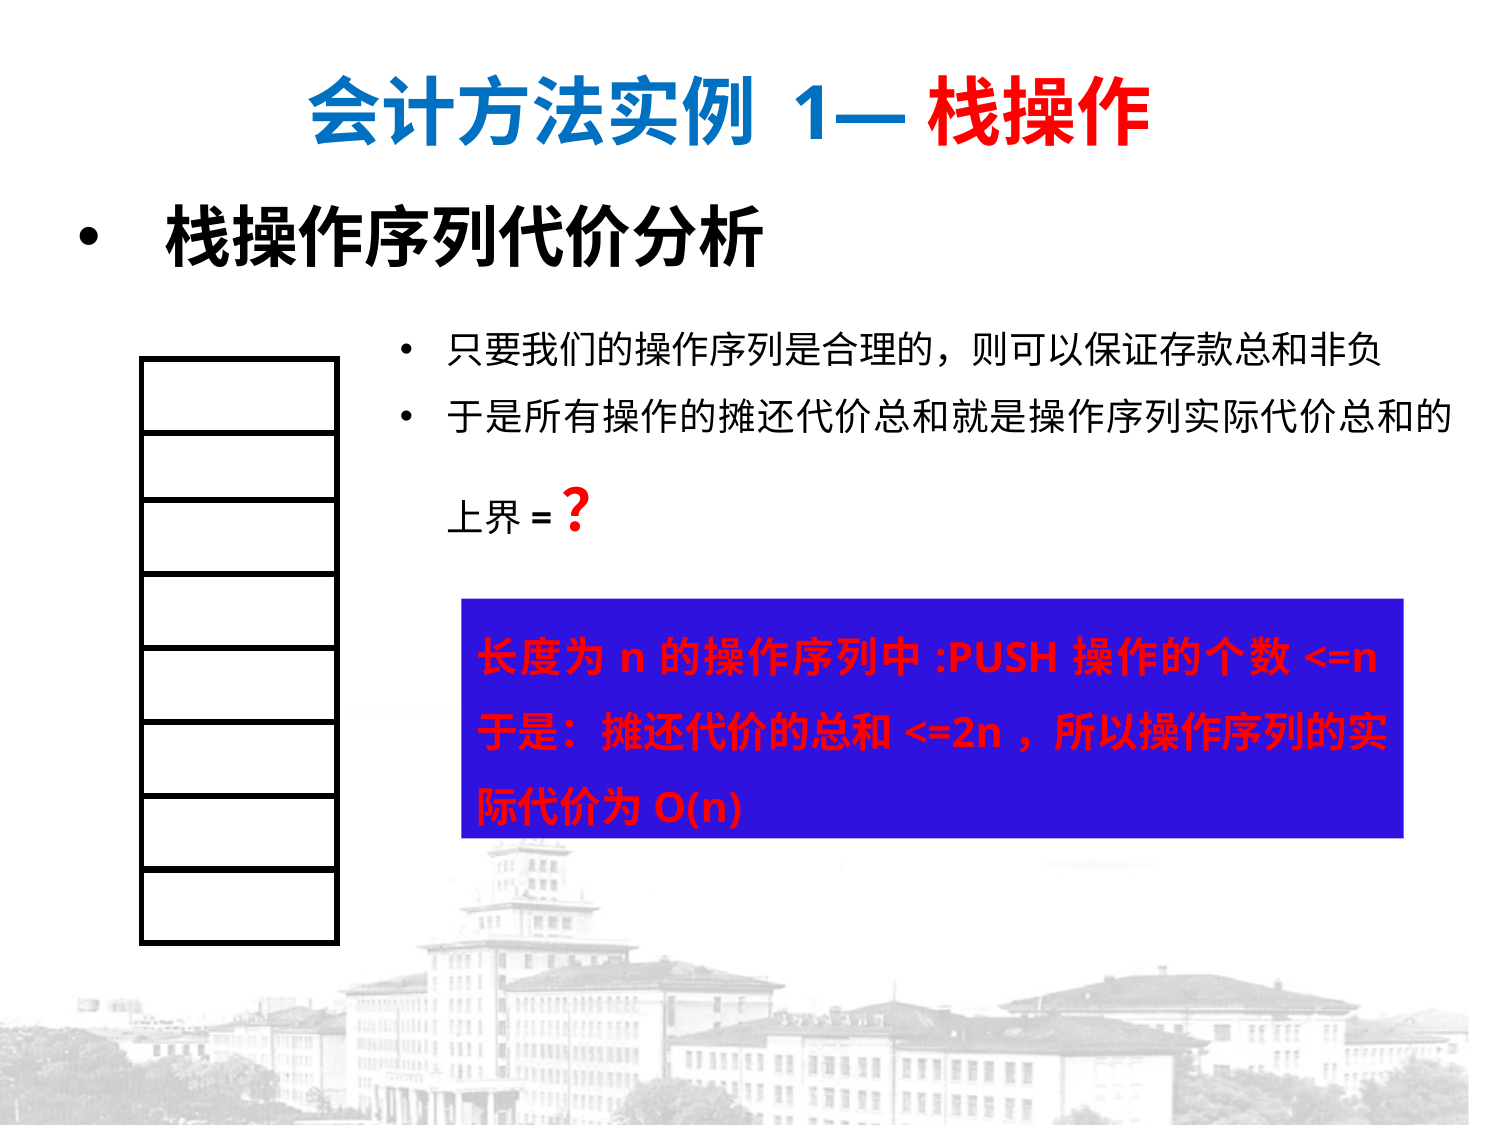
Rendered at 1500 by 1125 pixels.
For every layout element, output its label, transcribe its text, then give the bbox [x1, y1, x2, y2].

title 会计方法实例 1—栈操作 [62, 15, 1413, 187]
text_box 只要我们的操作序列是合理的，则可以保证存款总和非负 于是所有操作的摊还代价总和就是操作序列实际代价总和的上界=？ [385, 296, 1470, 596]
picture [0, 344, 1500, 1125]
text_box 栈操作序列代价分析 [62, 187, 1413, 304]
text_box 长度为n的操作序列中:PUSH操作的个数<=n于是：摊还代价的总和<=2n，所以操作序列的实际代价为O(n) [461, 598, 1404, 839]
